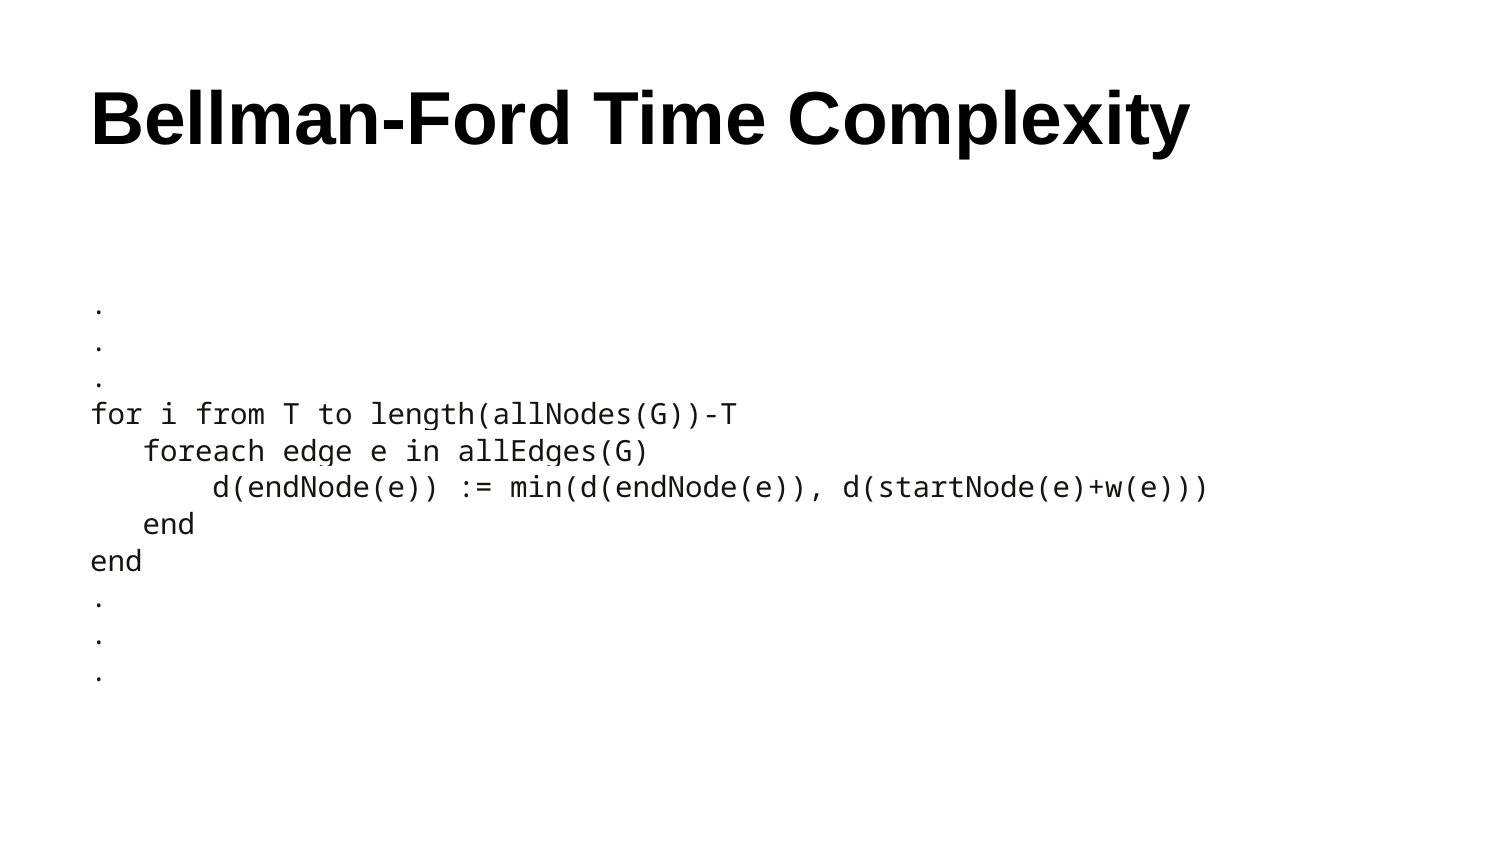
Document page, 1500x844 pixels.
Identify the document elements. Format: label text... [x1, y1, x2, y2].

title Bellman-Ford Time Complexity [75, 33, 1425, 175]
list . . . for i from T to length(allNodes(G))-T foreach edge e in allEdges(G) d(endNode(e)) := min(d(endNode(e)), d(startNode(e)+w(e))) end end . . . [75, 196, 1425, 808]
